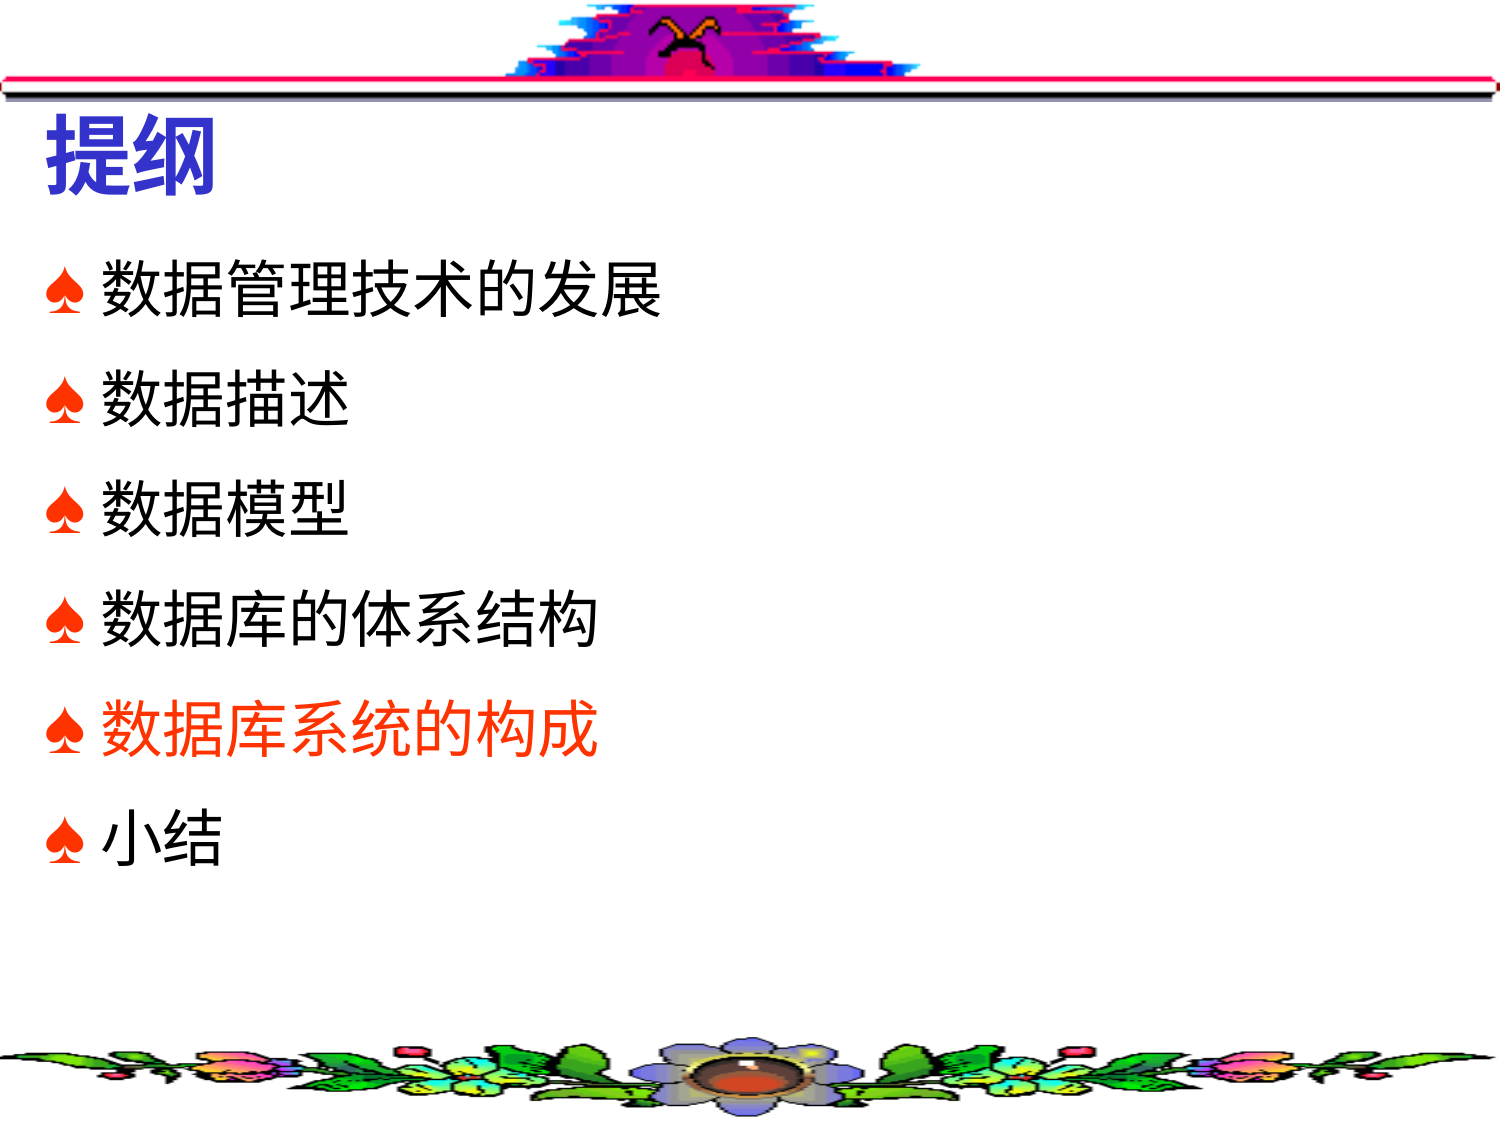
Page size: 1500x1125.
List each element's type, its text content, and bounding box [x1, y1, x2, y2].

picture [0, 1036, 1500, 1118]
list 数据管理技术的发展 数据描述 数据模型 数据库的体系结构 数据库系统的构成 小结 [29, 219, 1471, 1024]
title 提纲 [29, 99, 1471, 209]
picture [0, 2, 1500, 102]
